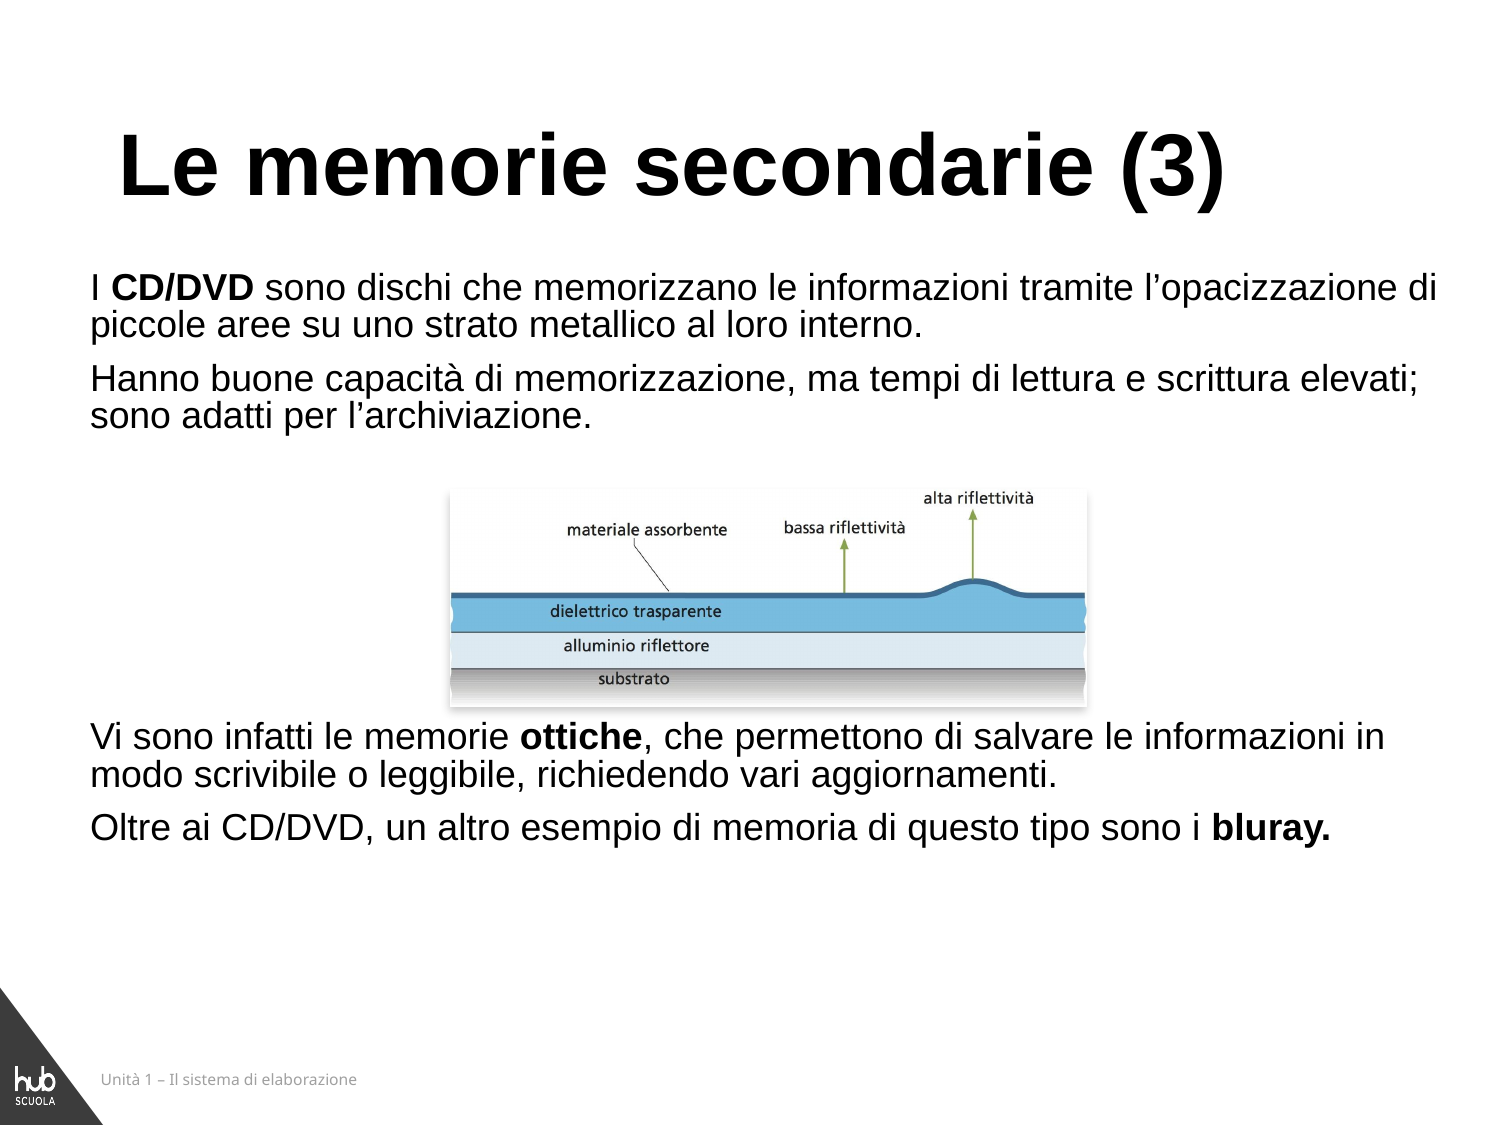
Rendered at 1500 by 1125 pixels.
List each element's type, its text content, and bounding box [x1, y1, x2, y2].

title Le memorie secondarie (3) [103, 59, 1397, 262]
list I CD/DVD sono dischi che memorizzano le informazioni tramite l’opacizzazione di piccole aree su uno strato metallico al loro interno. Hanno buone capacità di memorizzazione, ma tempi di lettura e scrittura elevati; sono adatti per l’archiviazione. Vi sono infatti le memorie ottiche, che permettono di salvare le informazioni in modo scrivibile o leggibile, richiedendo vari aggiornamenti. Oltre ai CD/DVD, un altro esempio di memoria di questo tipo sono i bluray. [75, 262, 1462, 1000]
picture [15, 1066, 56, 1106]
picture [449, 489, 1088, 707]
